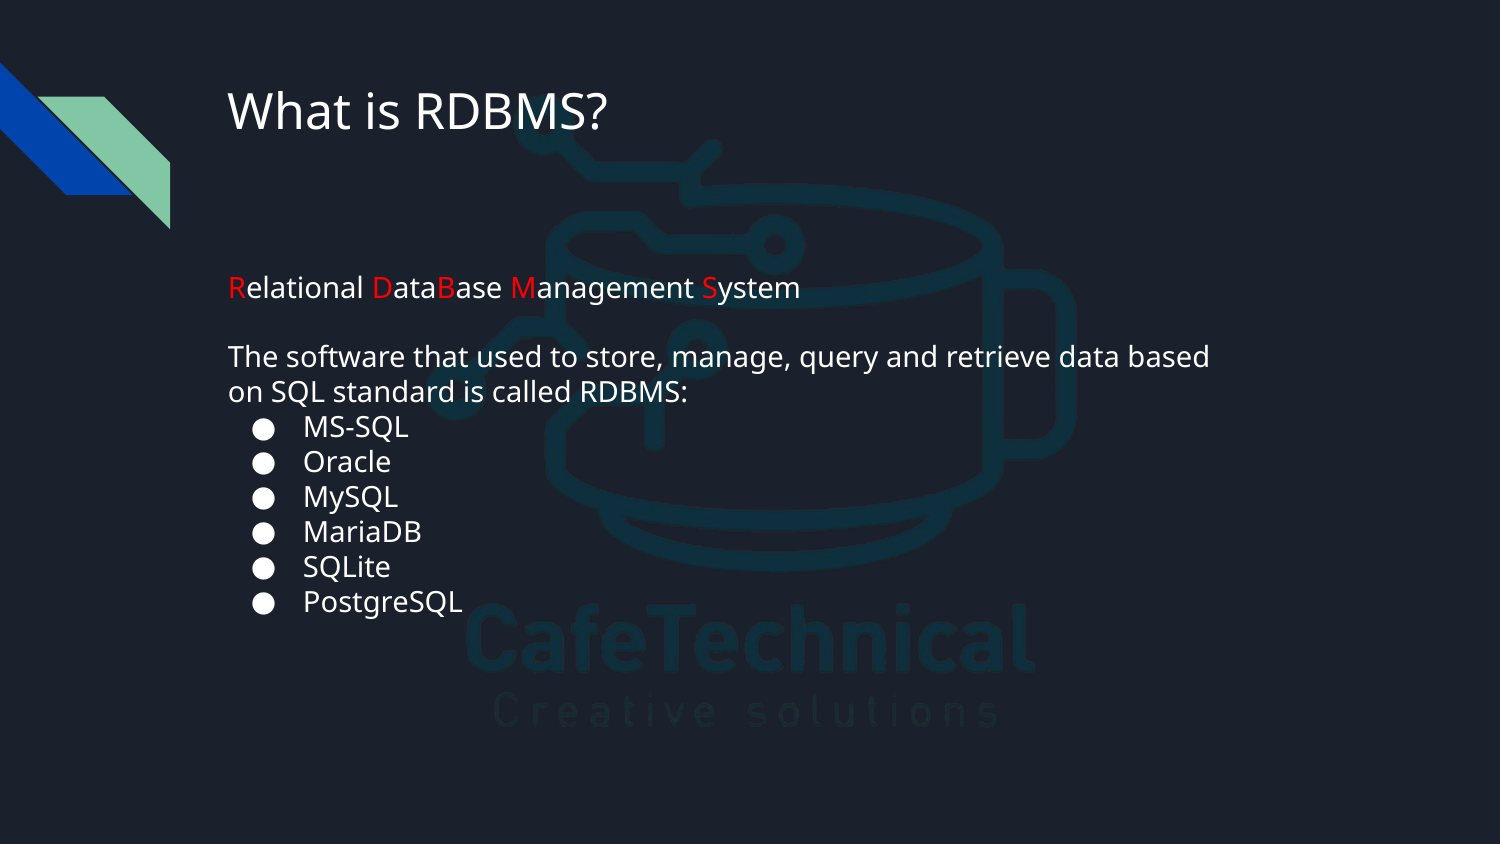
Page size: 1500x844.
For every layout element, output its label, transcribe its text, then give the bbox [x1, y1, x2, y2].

text_box The software that used to store, manage, query and retrieve data based on SQL standard is called RDBMS: MS-SQL Oracle MySQL MariaDB SQLite PostgreSQL [212, 323, 1267, 633]
list Relational DataBase Management System [212, 257, 1368, 315]
title What is RDBMS? [212, 64, 1368, 215]
